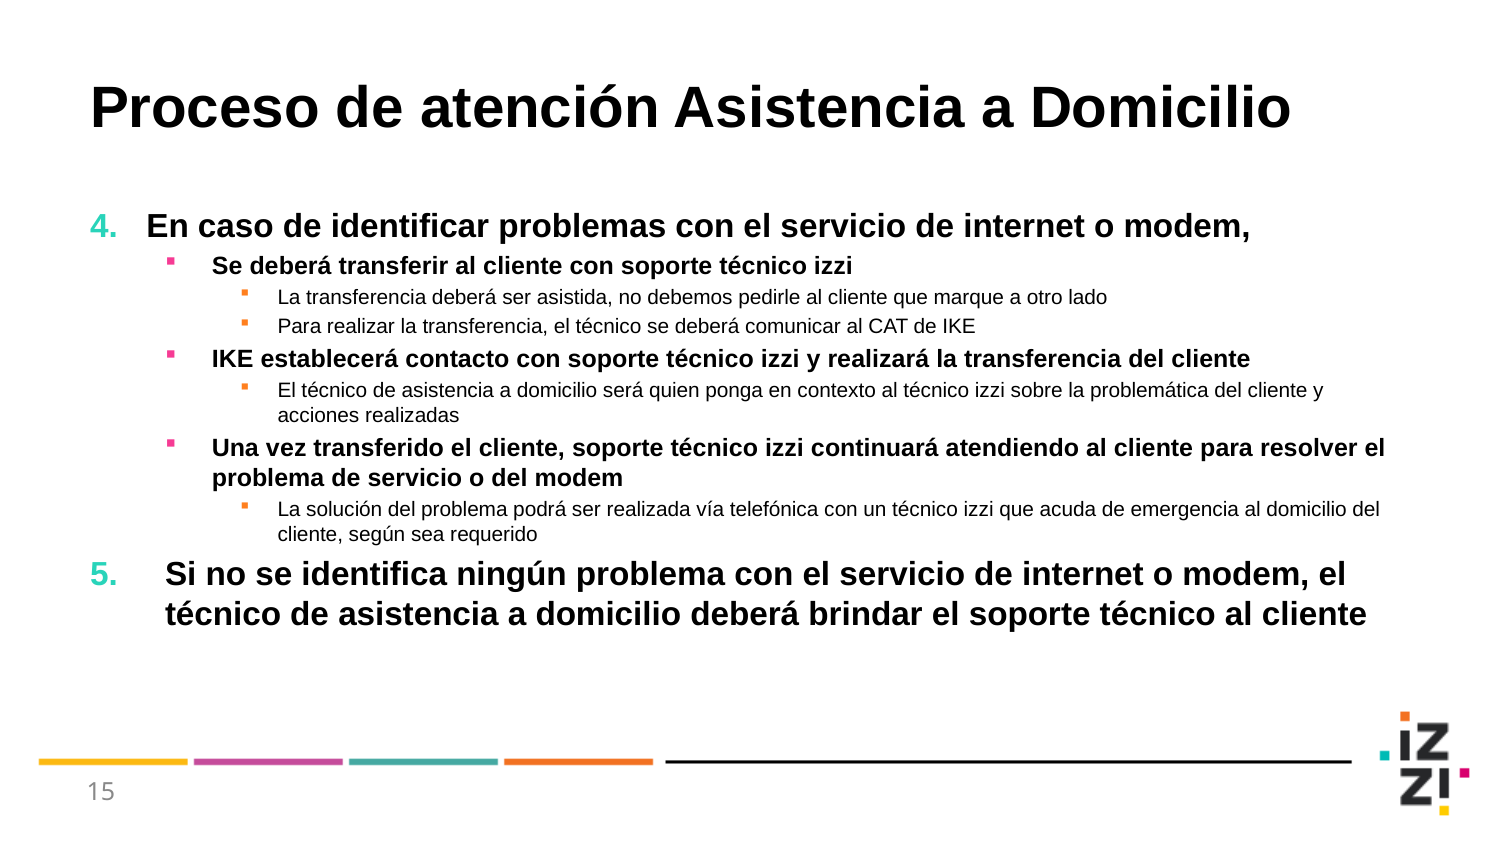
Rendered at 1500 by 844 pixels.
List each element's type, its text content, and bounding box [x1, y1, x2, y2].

slide_number 15 [71, 770, 386, 816]
list En caso de identificar problemas con el servicio de internet o modem, Se deberá transferir al cliente con soporte técnico izzi La transferencia deberá ser asistida, no debemos pedirle al cliente que marque a otro lado Para realizar la transferencia, el técnico se deberá comunicar al CAT de IKE IKE establecerá contacto con soporte técnico izzi y realizará la transferencia del cliente El técnico de asistencia a domicilio será quien ponga en contexto al técnico izzi sobre la problemática del cliente y acciones realizadas Una vez transferido el cliente, soporte técnico izzi continuará atendiendo al cliente para resolver el problema de servicio o del modem La solución del problema podrá ser realizada vía telefónica con un técnico izzi que acuda de emergencia al domicilio del cliente, según sea requerido Si no se identifica ningún problema con el servicio de internet o modem, el técnico de asistencia a domicilio deberá brindar el soporte técnico al cliente [75, 196, 1425, 733]
title Proceso de atención Asistencia a Domicilio [75, 33, 1425, 175]
